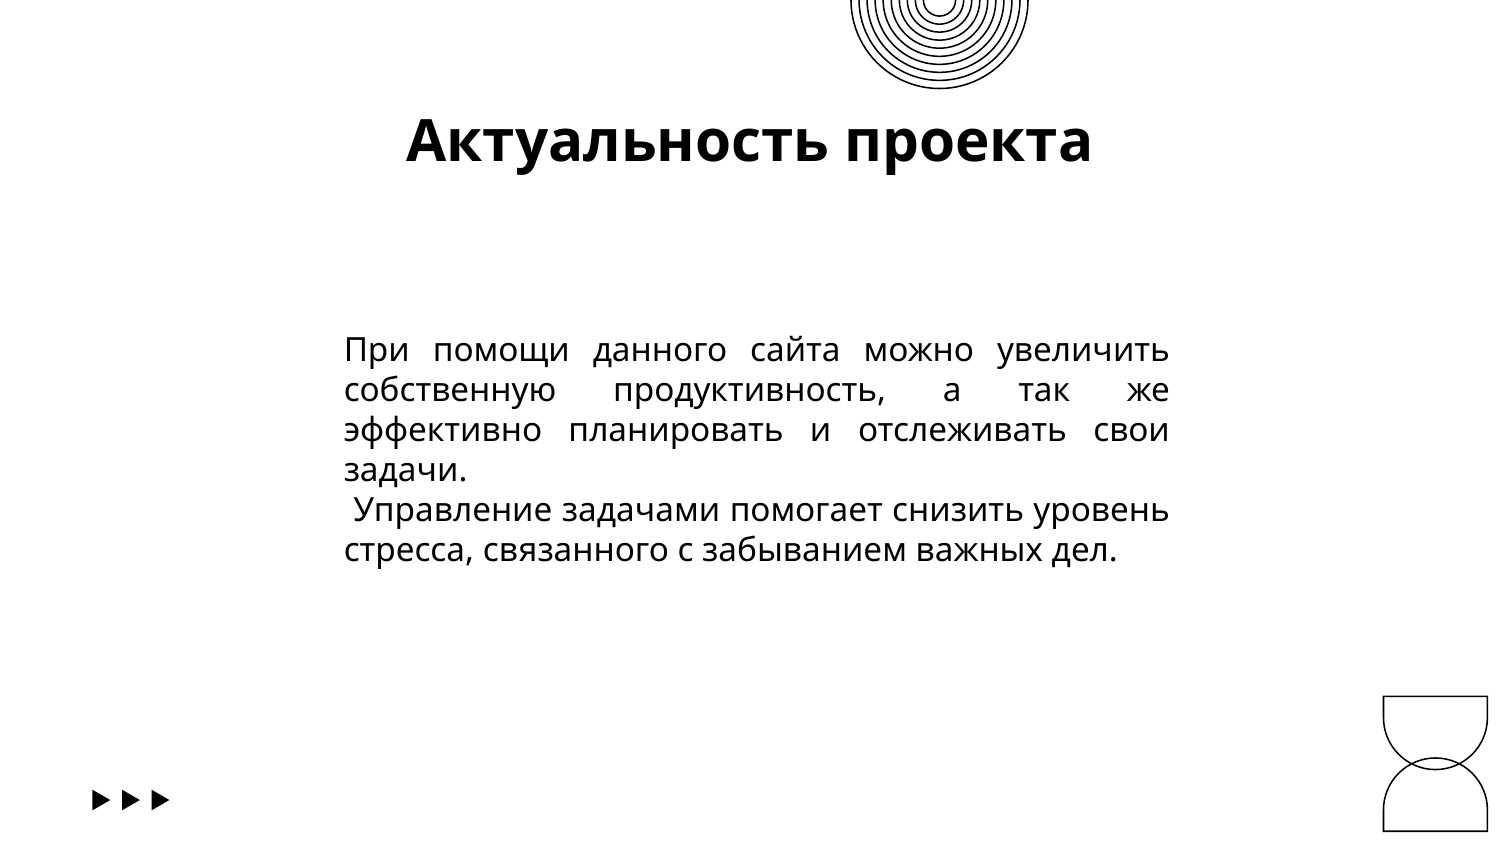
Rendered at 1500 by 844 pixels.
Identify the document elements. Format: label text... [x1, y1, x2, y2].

title Актуальность проекта [0, 88, 1500, 183]
text_box При помощи данного сайта можно увеличить собственную продуктивность, а так же эффективно планировать и отслеживать свои задачи. Управление задачами помогает снизить уровень стресса, связанного с забыванием важных дел. [328, 313, 1172, 580]
